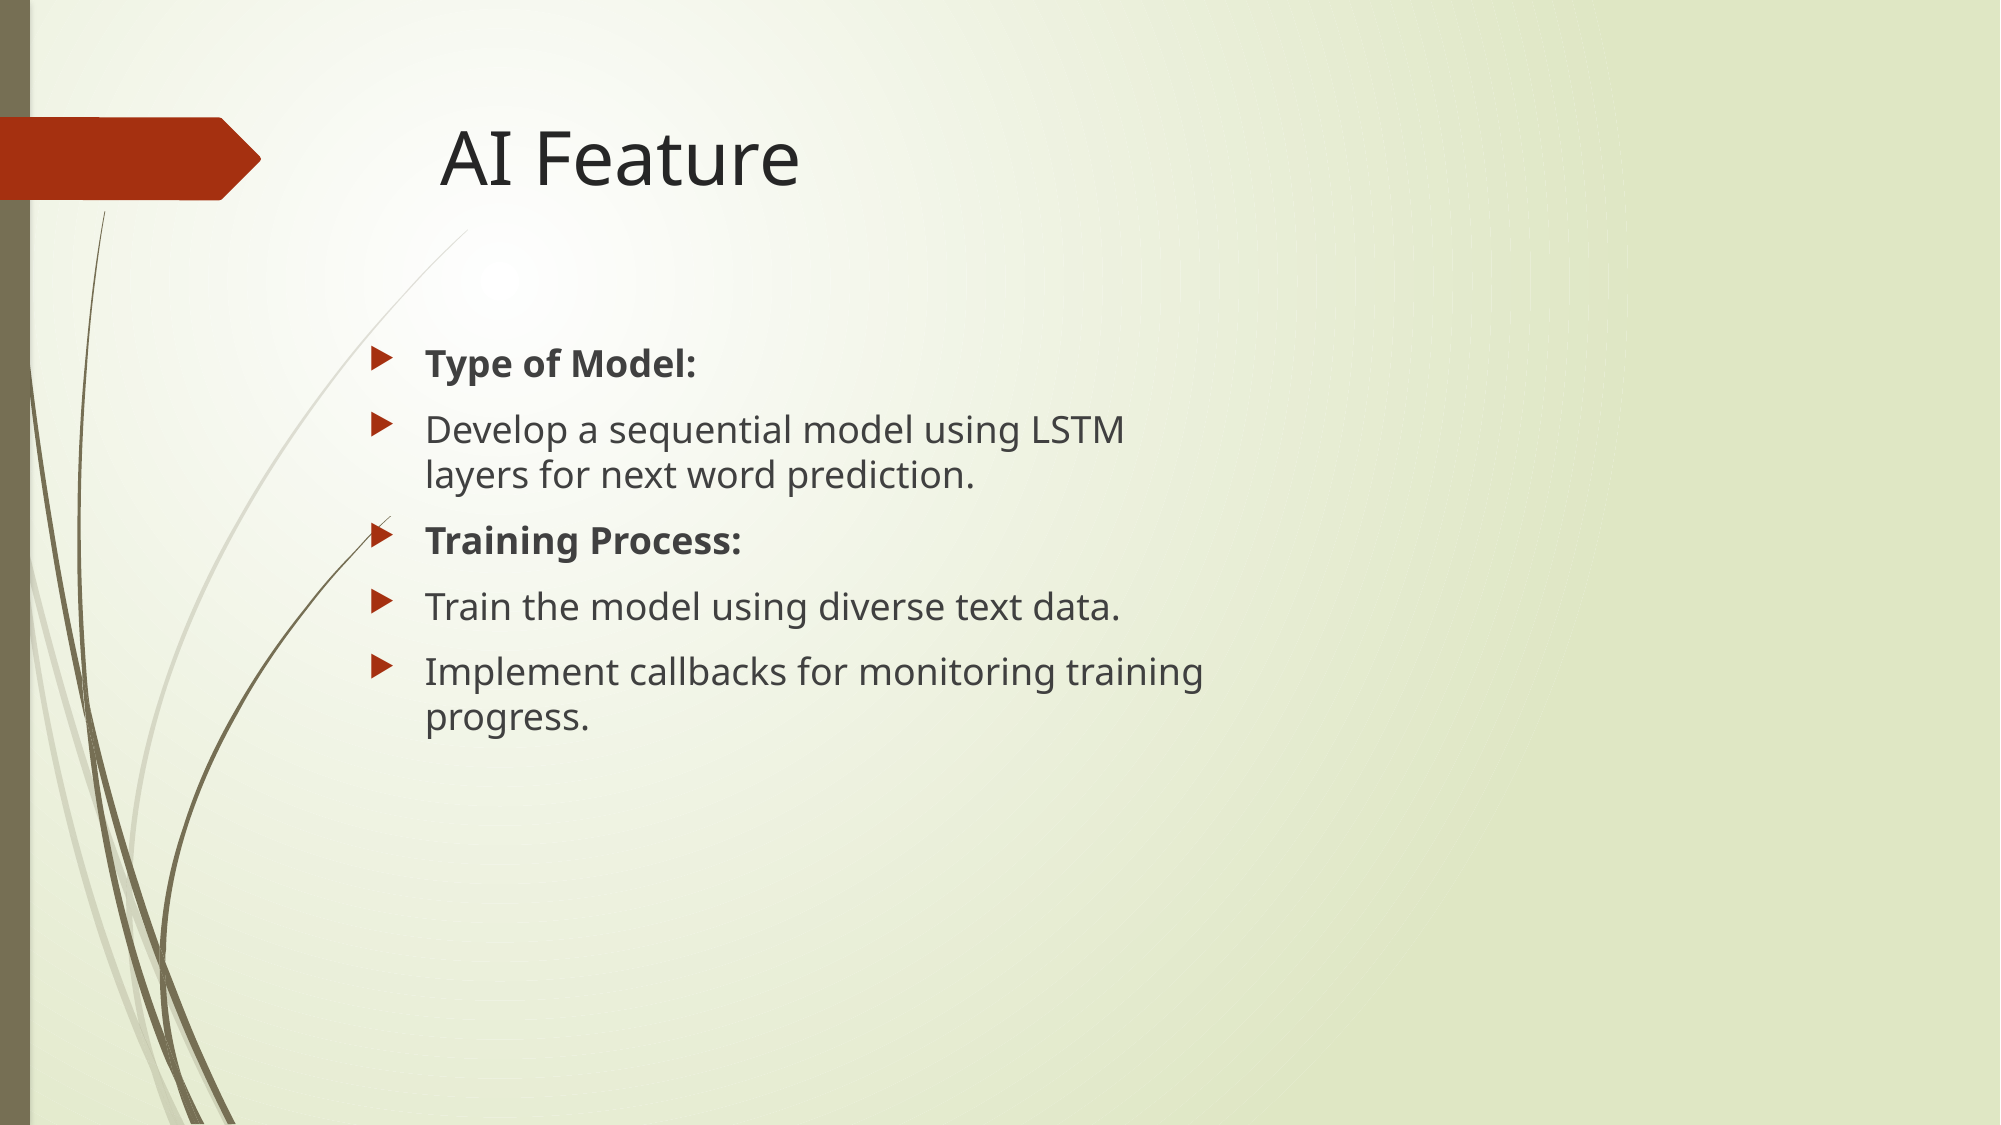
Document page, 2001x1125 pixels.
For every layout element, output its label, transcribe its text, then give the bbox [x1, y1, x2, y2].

text_box Type of Model: Develop a sequential model using LSTM layers for next word prediction. Training Process: Train the model using diverse text data. Implement callbacks for monitoring training progress. [353, 332, 1241, 772]
title AI Feature [425, 102, 1888, 313]
